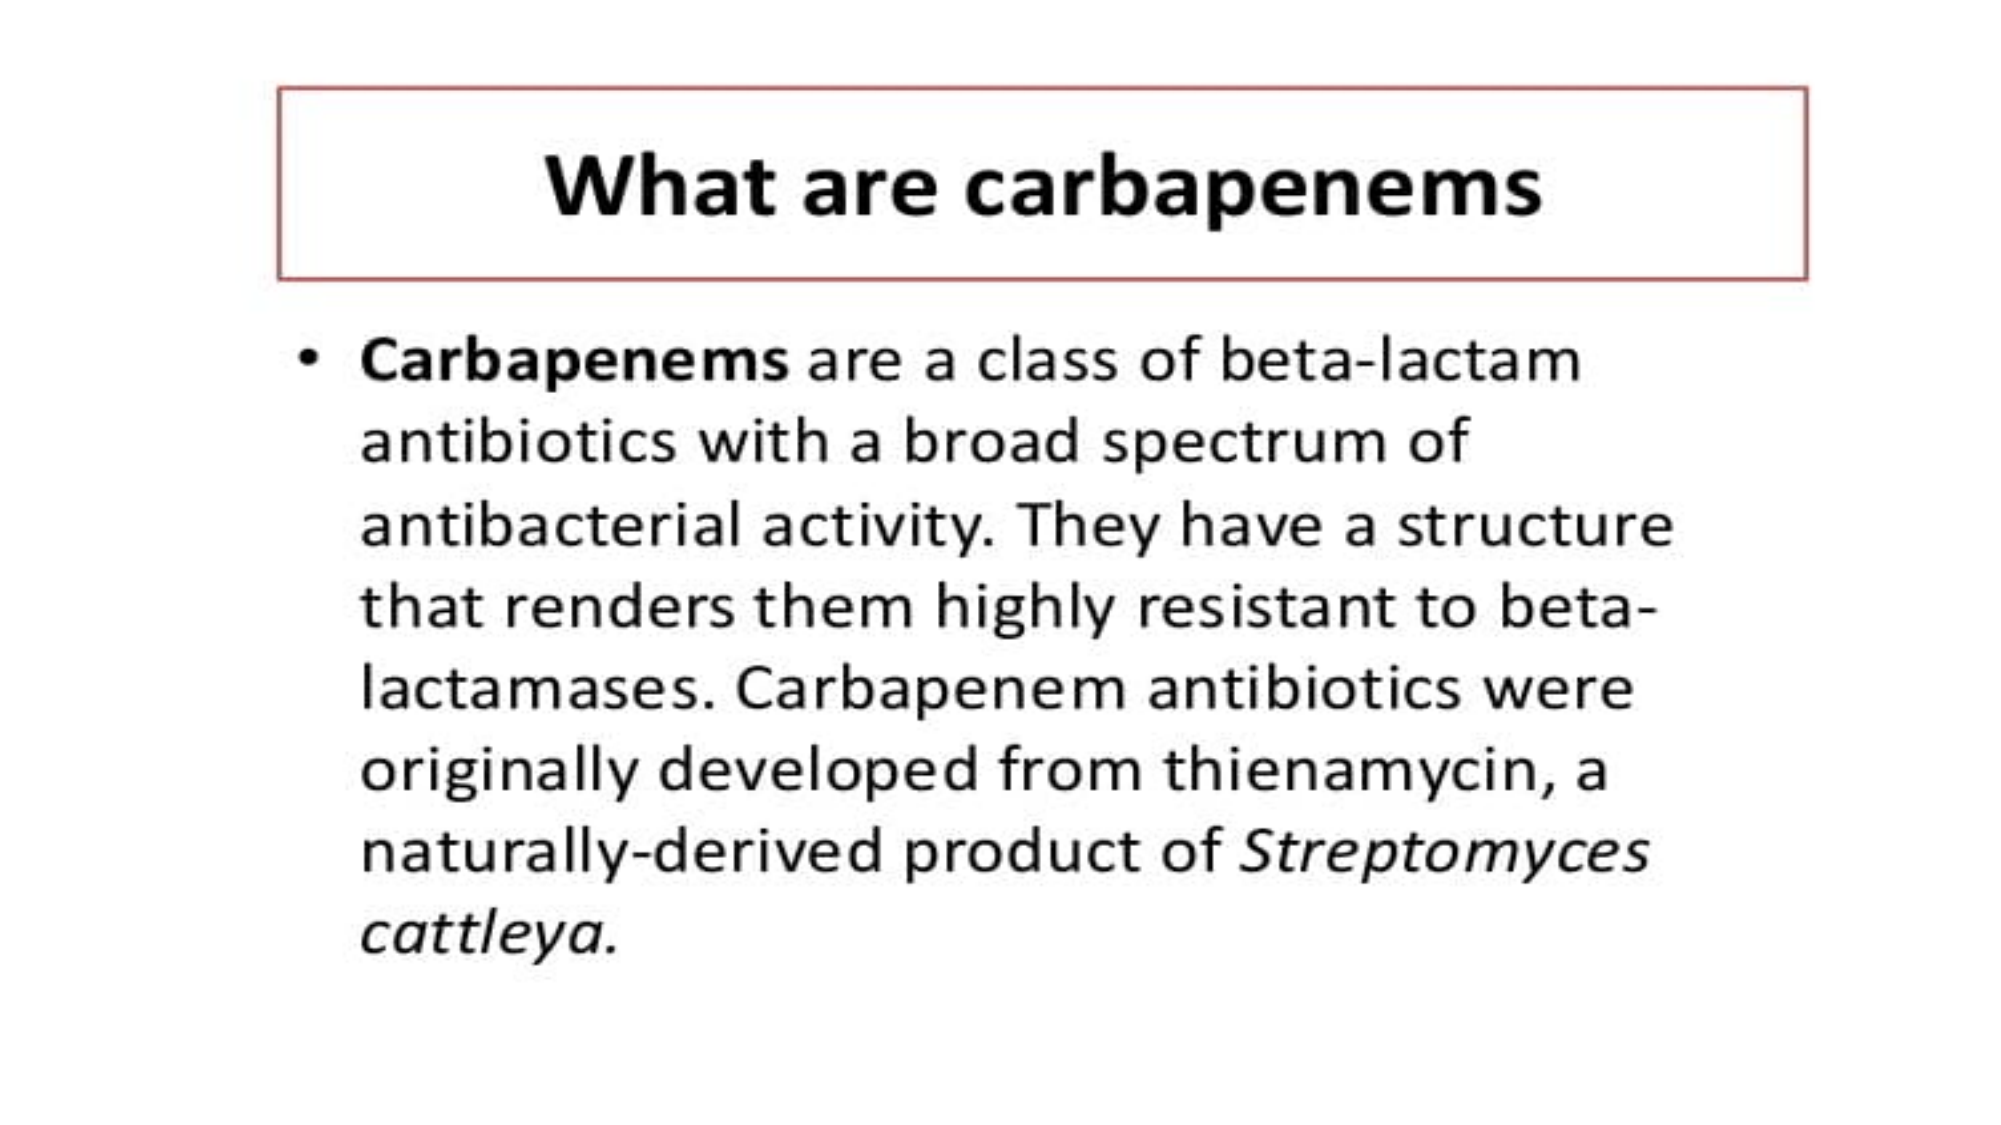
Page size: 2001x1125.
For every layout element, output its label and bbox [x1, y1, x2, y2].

picture [195, 43, 1892, 1081]
